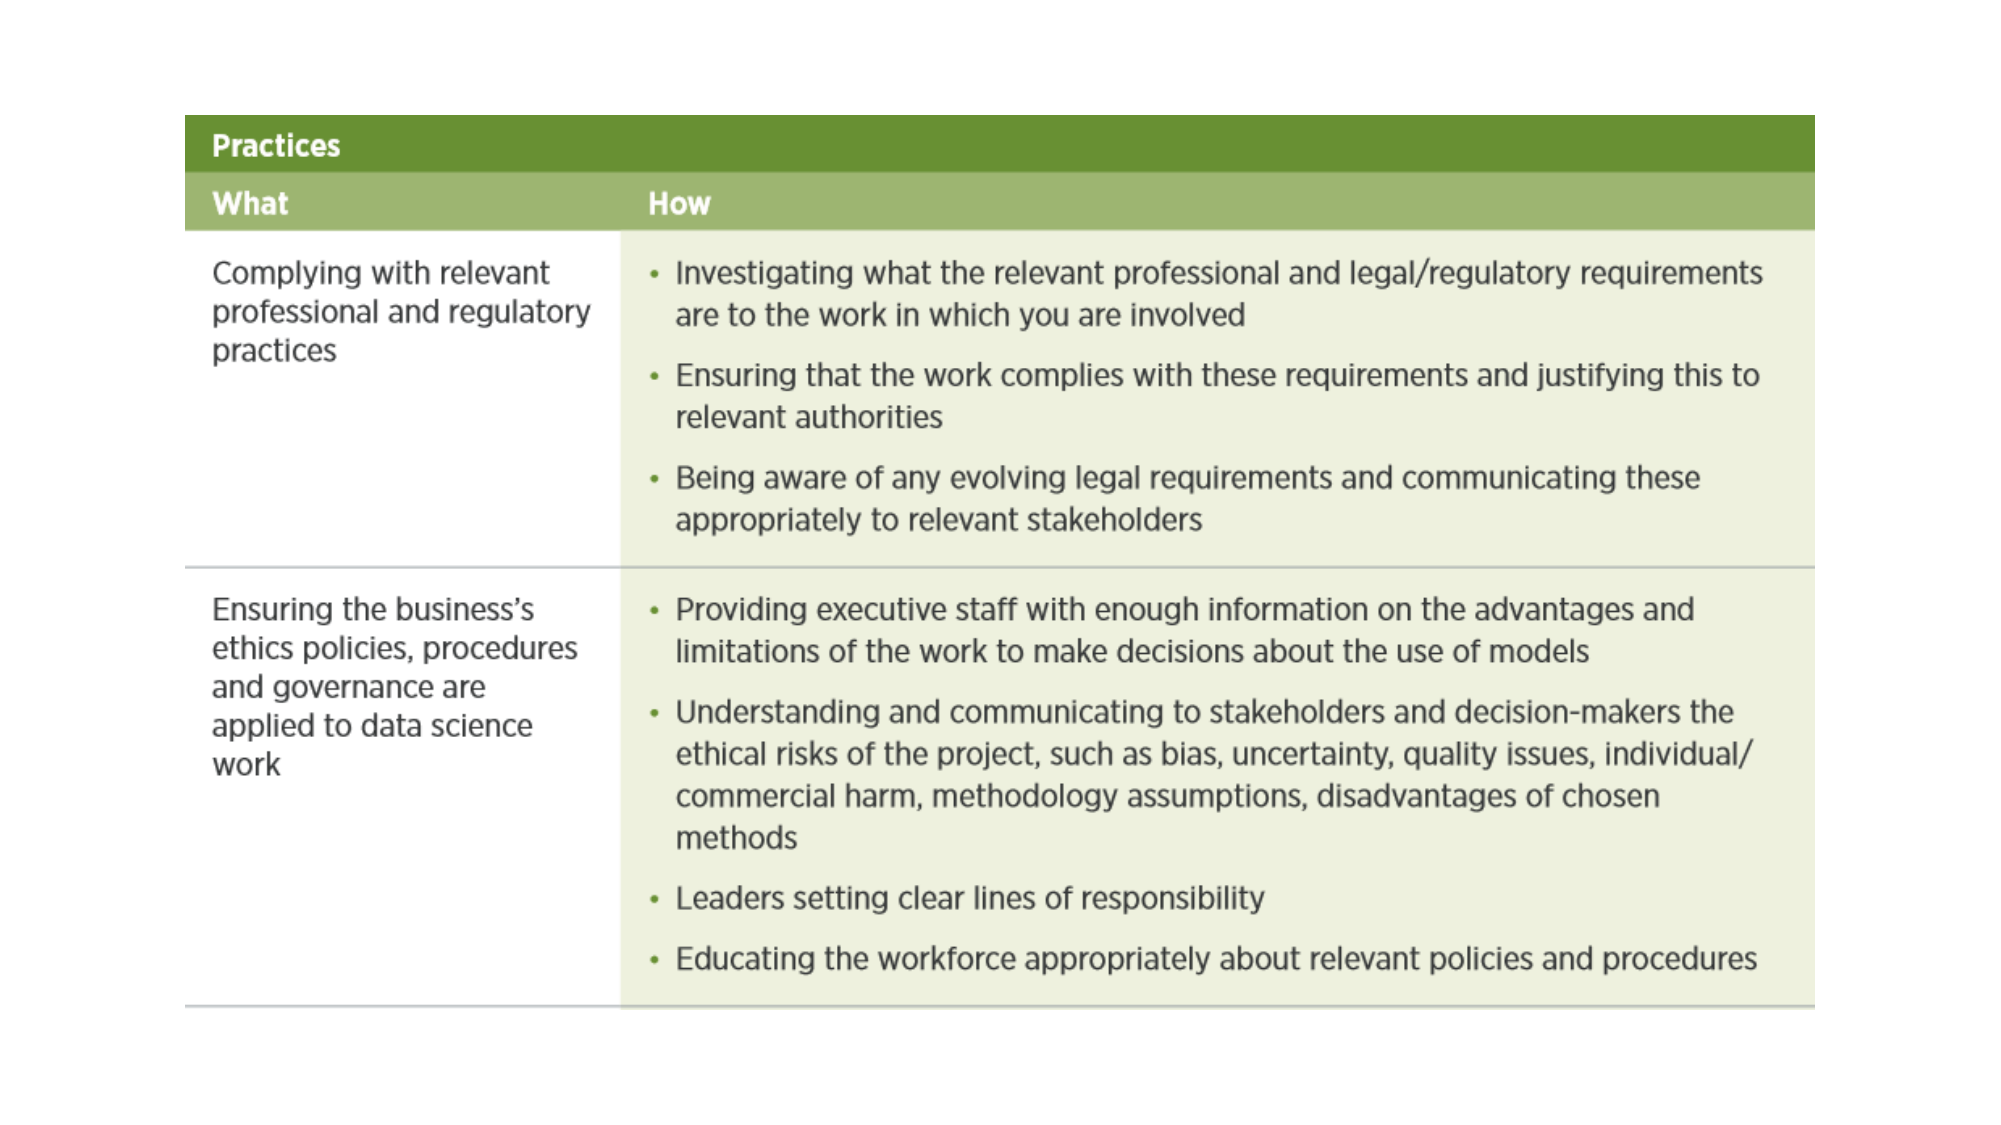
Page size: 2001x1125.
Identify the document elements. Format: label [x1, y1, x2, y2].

picture [185, 115, 1815, 1010]
